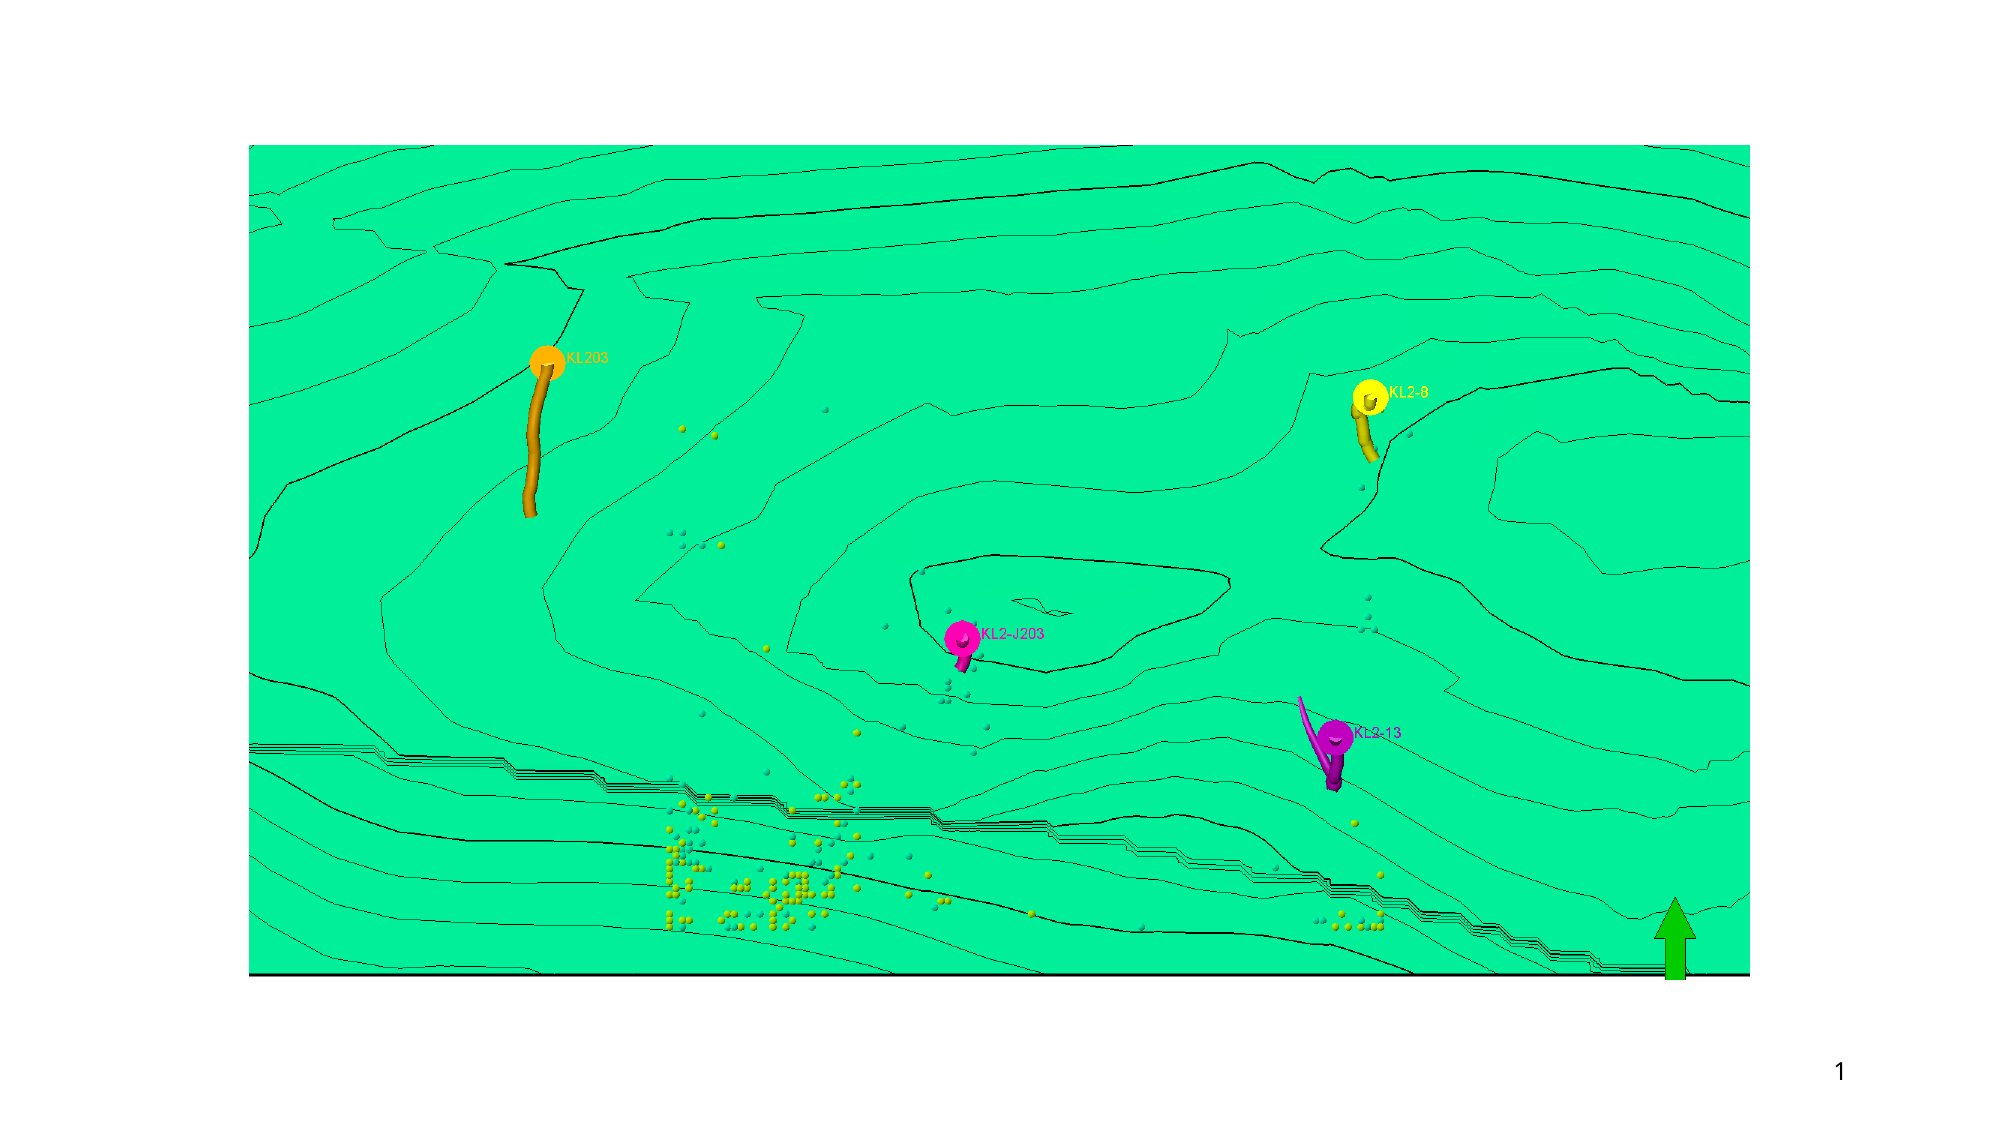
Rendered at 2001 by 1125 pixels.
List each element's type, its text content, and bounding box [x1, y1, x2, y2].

slide_number 1 [1412, 1042, 1863, 1103]
picture [249, 145, 1750, 980]
